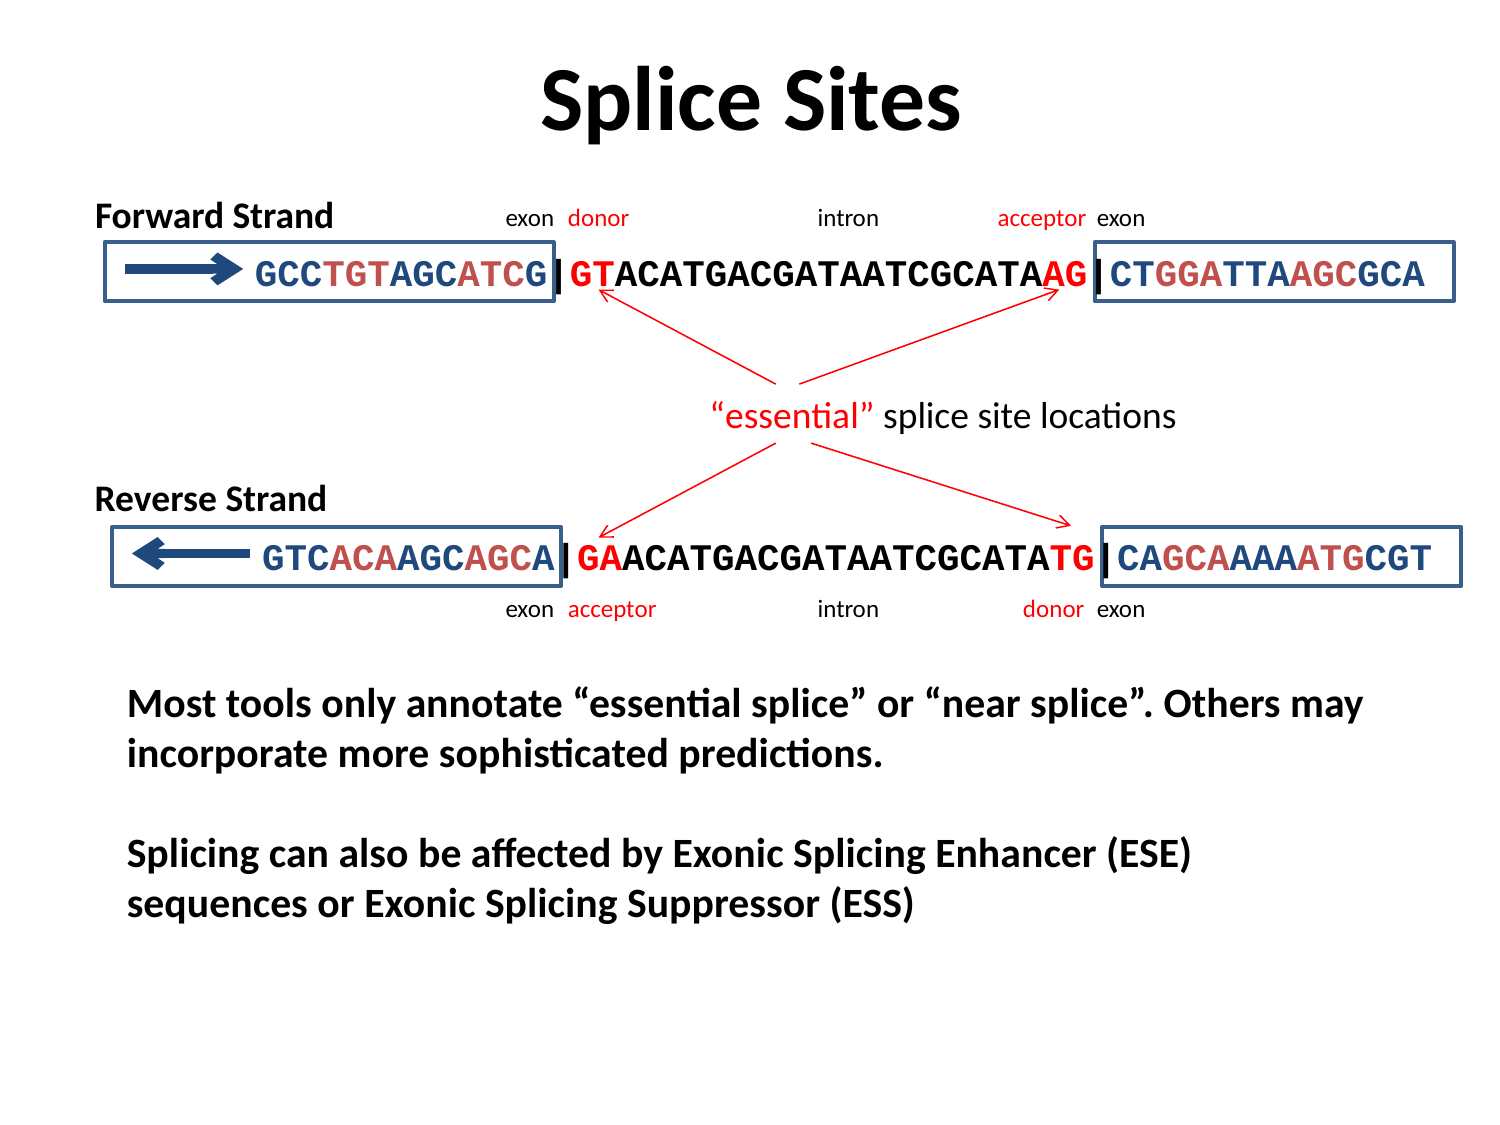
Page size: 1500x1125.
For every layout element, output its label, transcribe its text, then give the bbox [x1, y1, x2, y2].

text_box Reverse Strand [79, 466, 343, 527]
text_box Forward Strand [80, 183, 350, 243]
text_box GCCTGTAGCATCG|GTACATGACGATAATCGCATAAG|CTGGATTAAGCGCA [240, 241, 1440, 346]
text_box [799, 289, 1060, 385]
text_box [110, 527, 247, 588]
text_box acceptor donor [553, 584, 1102, 630]
text_box exon intron exon [490, 585, 1163, 631]
text_box donor acceptor [553, 193, 1102, 239]
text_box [810, 442, 1072, 527]
text_box Most tools only annotate “essential splice” or “near splice”. Others may incorporate more sophisticated predictions. Splicing can also be affected by Exonic Splicing Enhancer (ESE) sequences or Exonic Splicing Suppressor (ESS) [112, 668, 1388, 1034]
title Splice Sites [76, 0, 1427, 188]
text_box GTCACAAGCAGCA|GAACATGACGATAATCGCATATG|CAGCAAAAATGCGT [247, 525, 1448, 631]
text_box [598, 442, 776, 538]
text_box “essential” splice site locations [694, 384, 1192, 444]
text_box [1448, 525, 1463, 588]
text_box exon intron exon [490, 194, 1163, 240]
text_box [598, 289, 776, 385]
text_box [1093, 240, 1456, 303]
text_box [103, 243, 240, 303]
